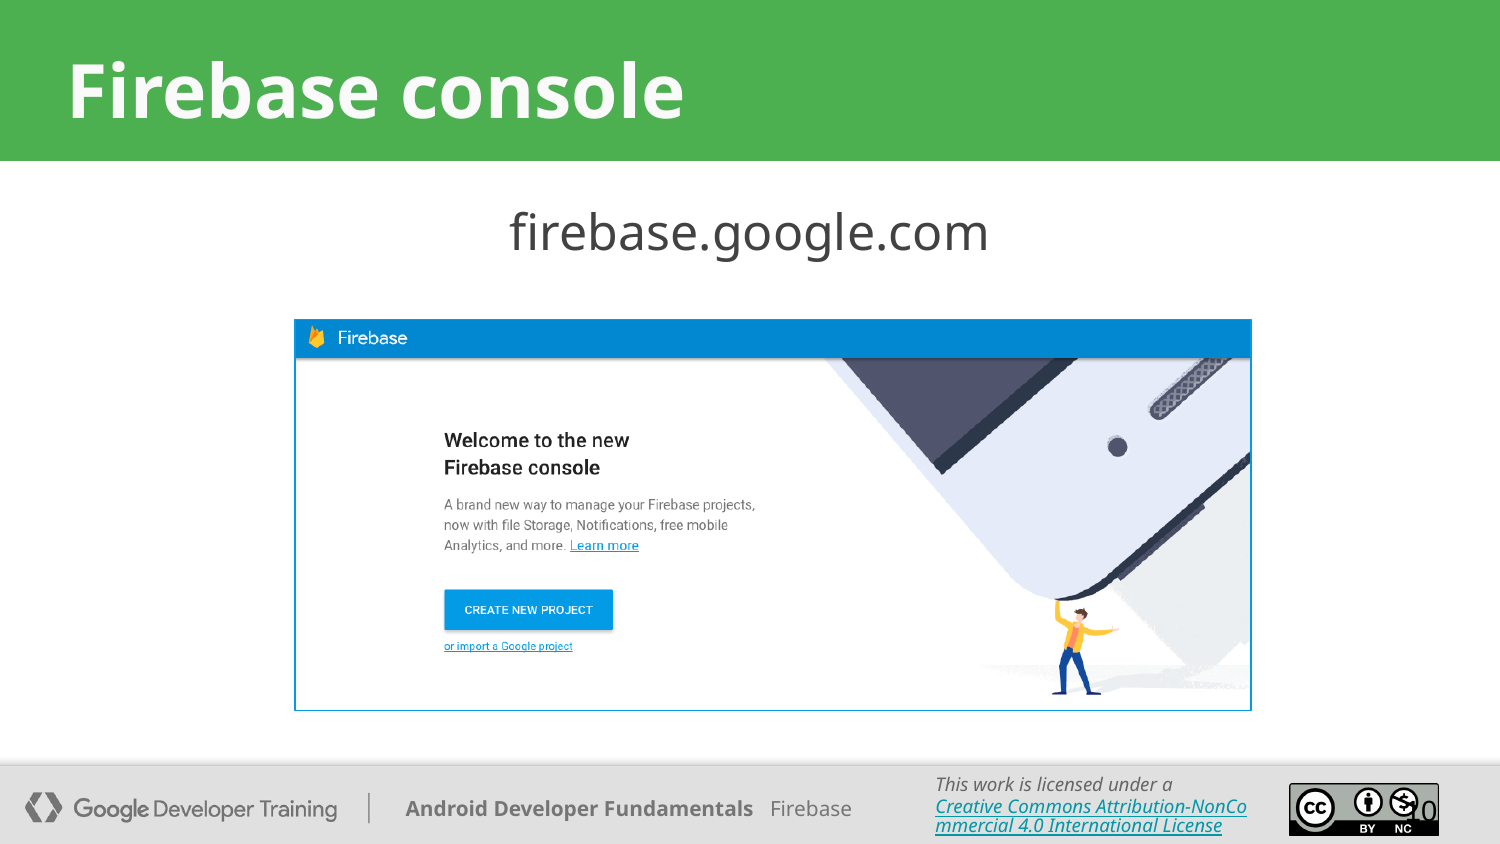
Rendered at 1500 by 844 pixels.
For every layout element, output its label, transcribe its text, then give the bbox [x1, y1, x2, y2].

list firebase.google.com [51, 176, 1449, 737]
slide_number ‹#› [1389, 777, 1480, 842]
picture [0, 161, 1500, 844]
title Firebase console [51, 28, 1449, 122]
